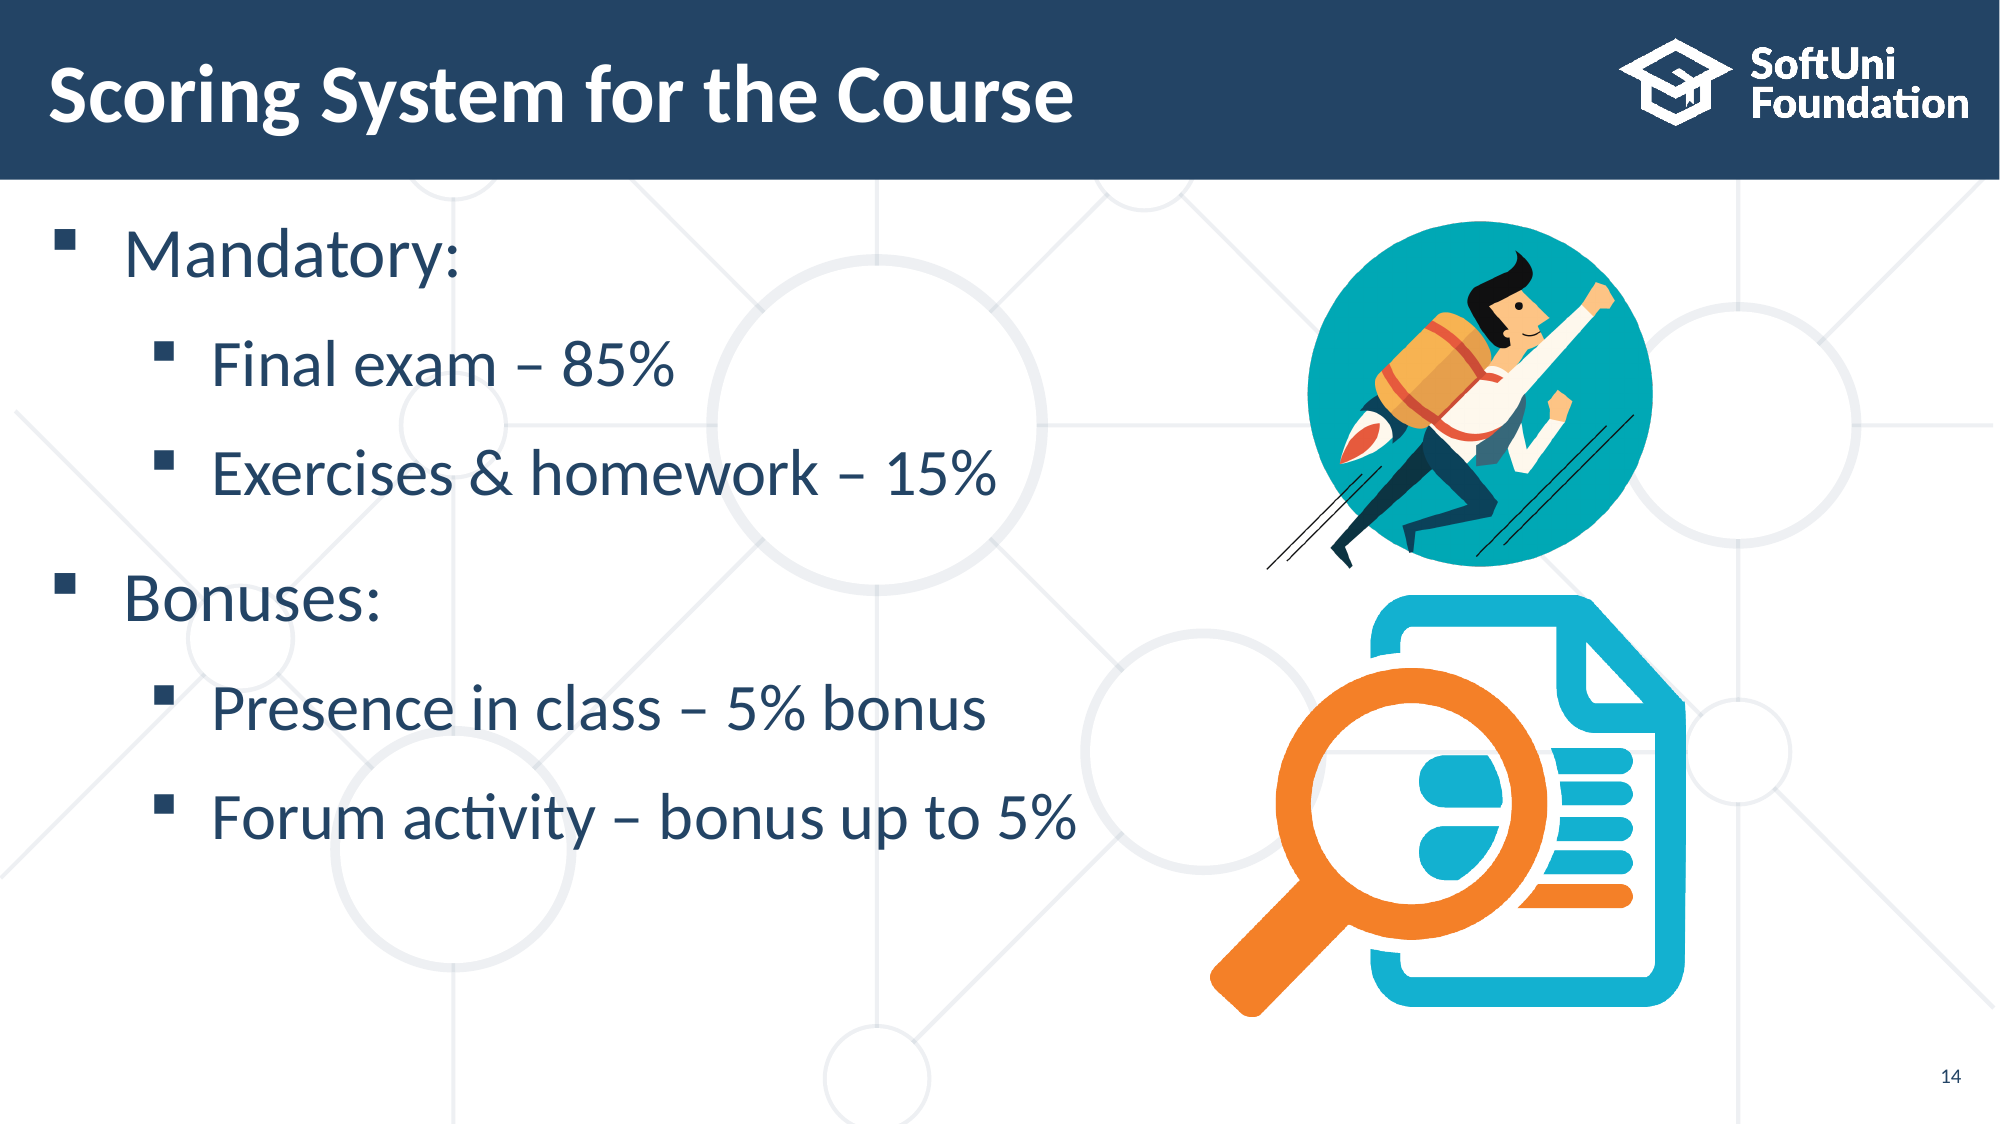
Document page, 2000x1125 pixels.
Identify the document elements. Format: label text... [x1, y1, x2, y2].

picture [1618, 38, 1968, 126]
slide_number 14 [1896, 1049, 1968, 1101]
title Scoring System for the Course [31, 16, 1591, 162]
picture [1210, 595, 1687, 1018]
list Mandatory: Final exam – 85% Exercises & homework – 15% Bonuses: Presence in class – 5% bonus Forum activity – bonus up to 5% [31, 196, 1970, 1050]
picture [1261, 212, 1698, 575]
